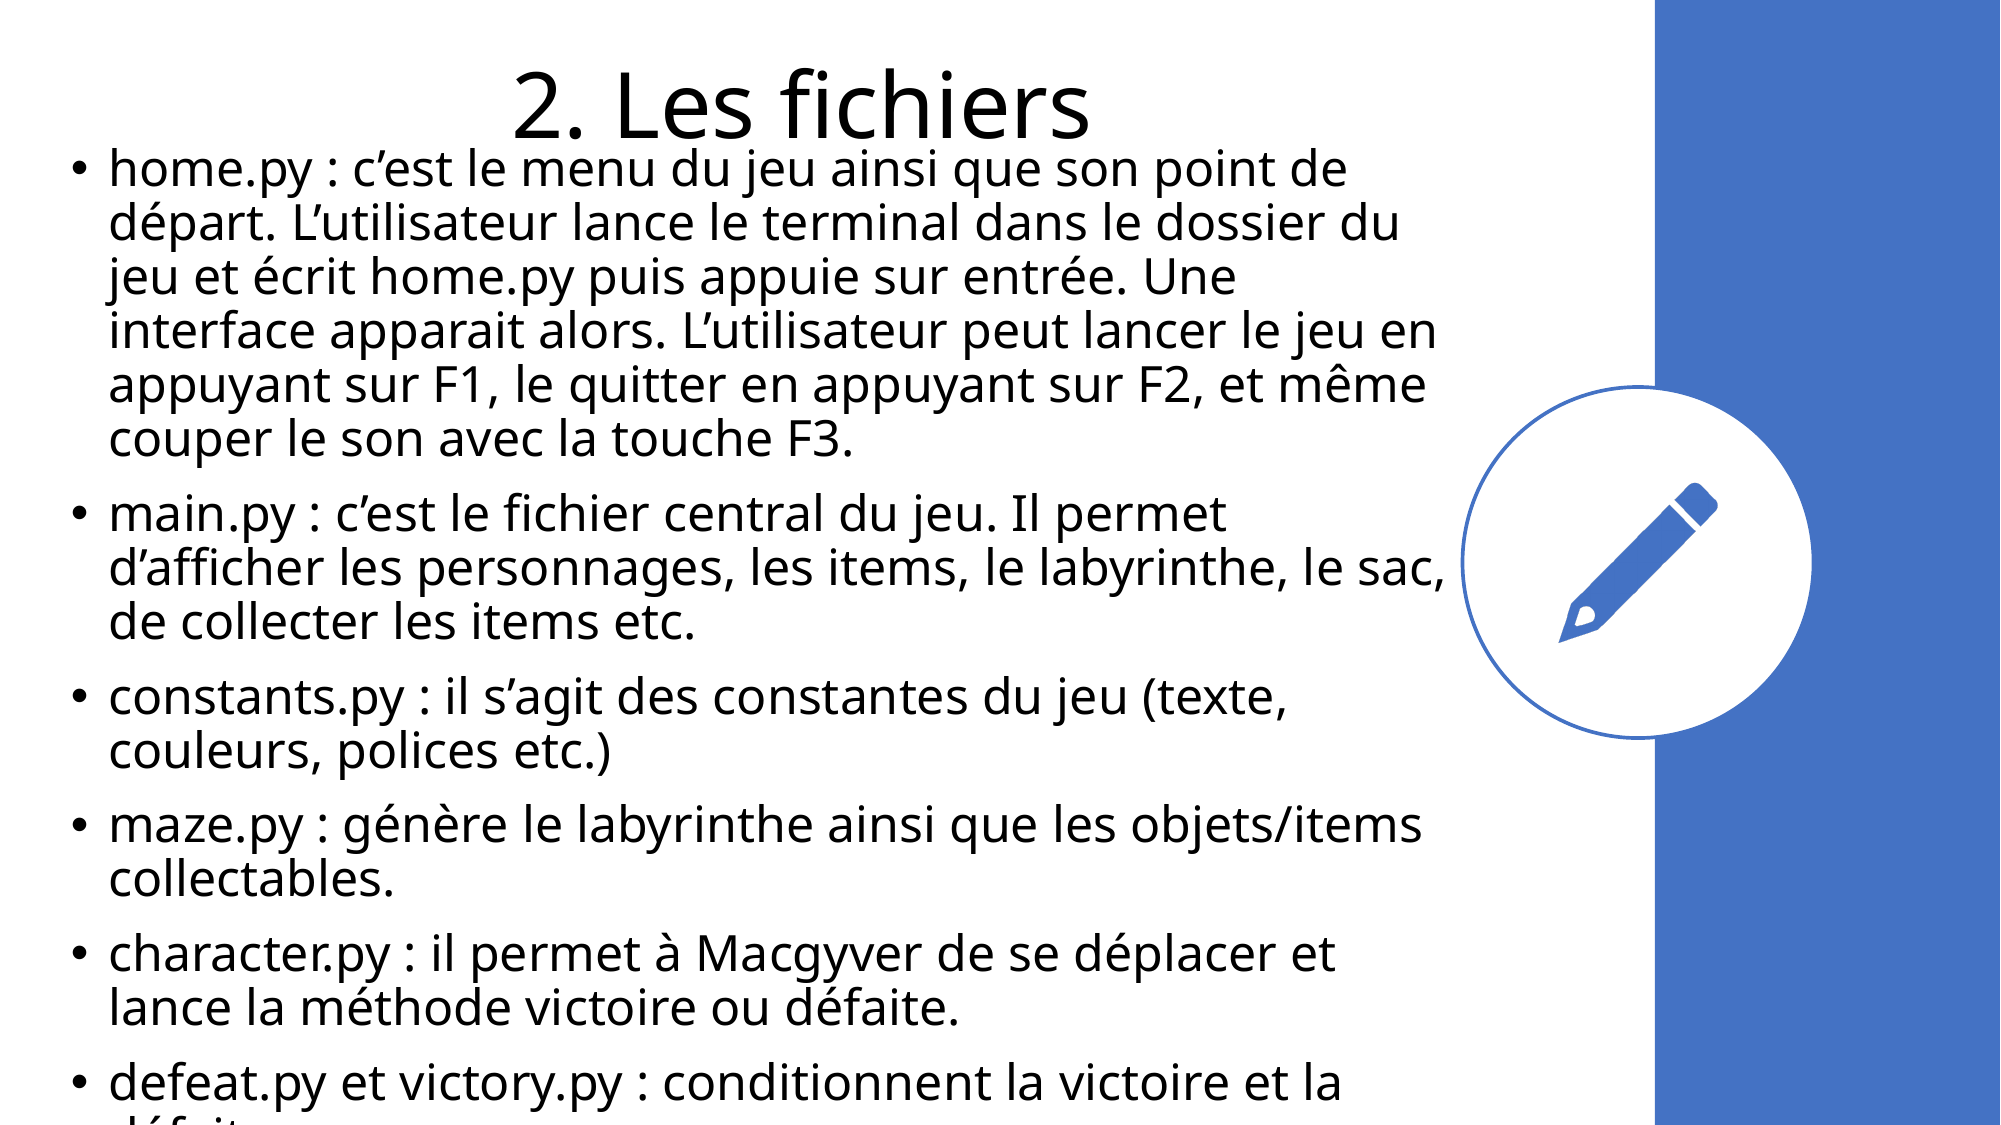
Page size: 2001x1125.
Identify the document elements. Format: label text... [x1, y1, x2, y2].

text_box [1461, 385, 1815, 740]
title 2. Les fichiers [189, 0, 1416, 218]
picture [1544, 468, 1732, 657]
list home.py : c’est le menu du jeu ainsi que son point de départ. L’utilisateur lance le terminal dans le dossier du jeu et écrit home.py puis appuie sur entrée. Une interface apparait alors. L’utilisateur peut lancer le jeu en appuyant sur F1, le quitter en appuyant sur F2, et même couper le son avec la touche F3. main.py : c’est le fichier central du jeu. Il permet d’afficher les personnages, les items, le labyrinthe, le sac, de collecter les items etc. constants.py : il s’agit des constantes du jeu (texte, couleurs, polices etc.) maze.py : génère le labyrinthe ainsi que les objets/items collectables. character.py : il permet à Macgyver de se déplacer et lance la méthode victoire ou défaite. defeat.py et victory.py : conditionnent la victoire et la défaite. [55, 250, 1463, 1059]
text_box [1654, 0, 2000, 1125]
